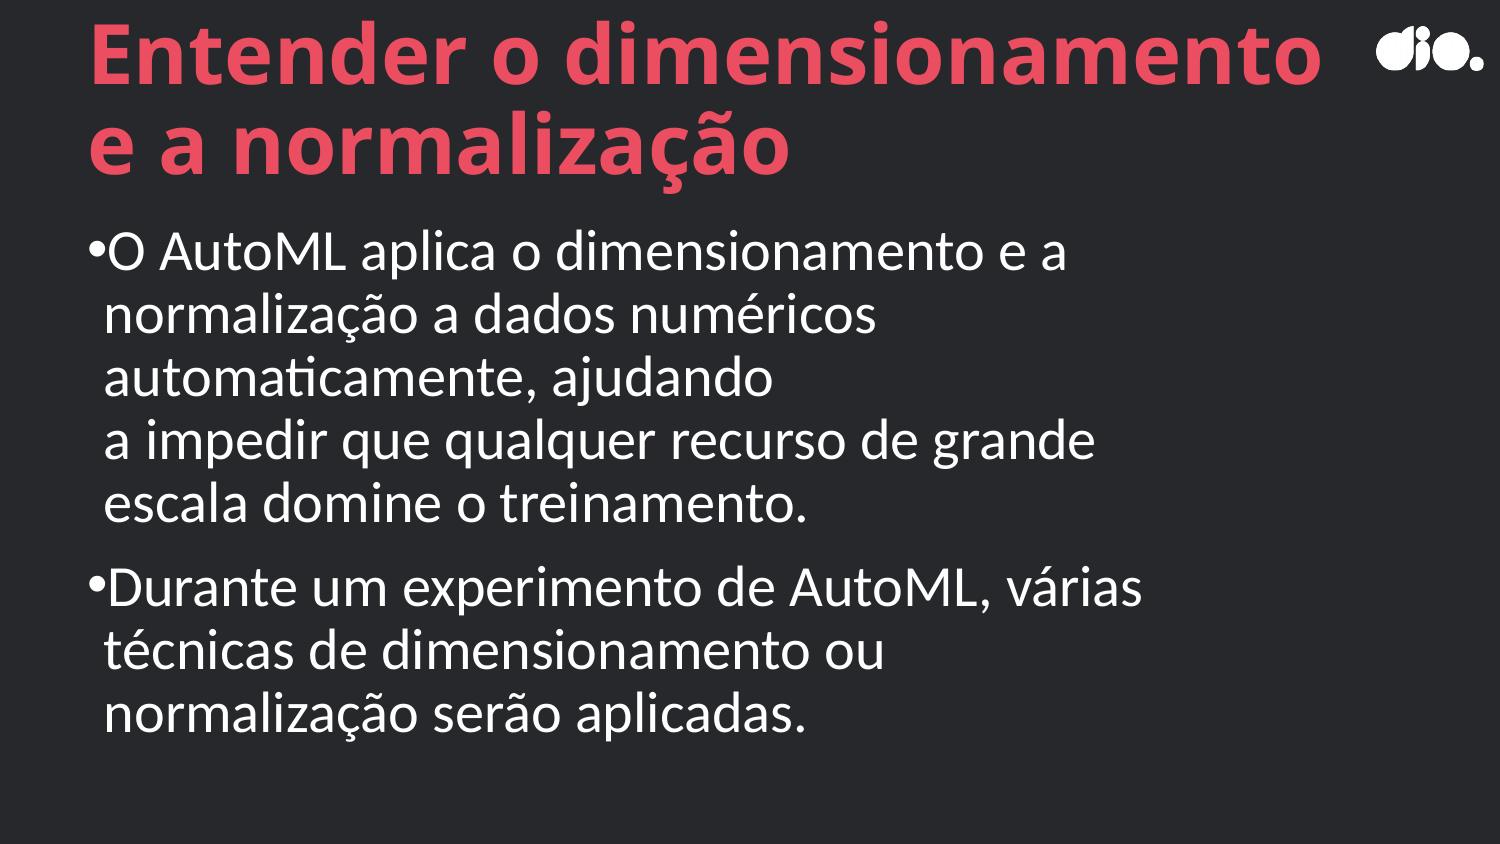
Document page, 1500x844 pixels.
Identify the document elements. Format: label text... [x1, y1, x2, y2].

picture [1376, 26, 1484, 71]
list O AutoML aplica o dimensionamento e a normalização a dados numéricos automaticamente, ajudando a impedir que qualquer recurso de grande escala domine o treinamento. Durante um experimento de AutoML, várias técnicas de dimensionamento ou normalização serão aplicadas. [72, 212, 1217, 758]
title Entender o dimensionamento e a normalização [72, 71, 1341, 133]
